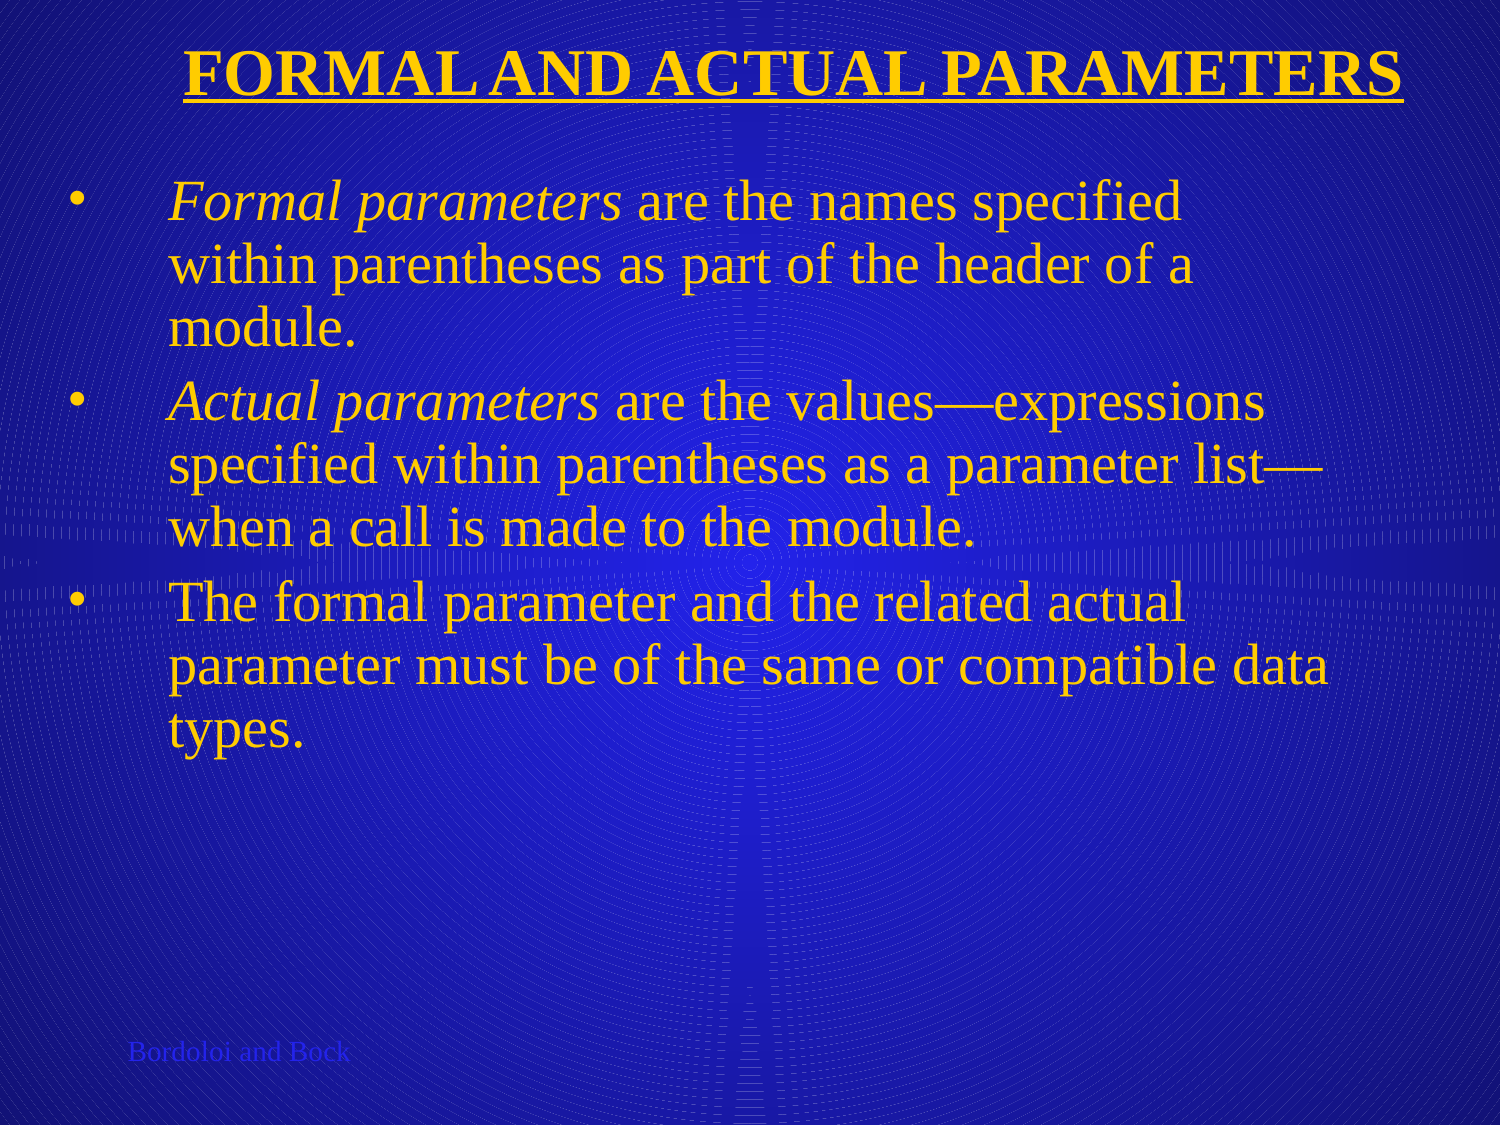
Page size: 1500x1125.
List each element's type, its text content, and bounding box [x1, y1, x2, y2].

title FORMAL AND ACTUAL PARAMETERS [137, 0, 1450, 138]
subtitle Formal parameters are the names specified within parentheses as part of the header of a module. Actual parameters are the values—expressions specified within parentheses as a parameter list—when a call is made to the module. The formal parameter and the related actual parameter must be of the same or compatible data types. [24, 162, 1350, 1050]
text_box Bordoloi and Bock [112, 1050, 425, 1100]
